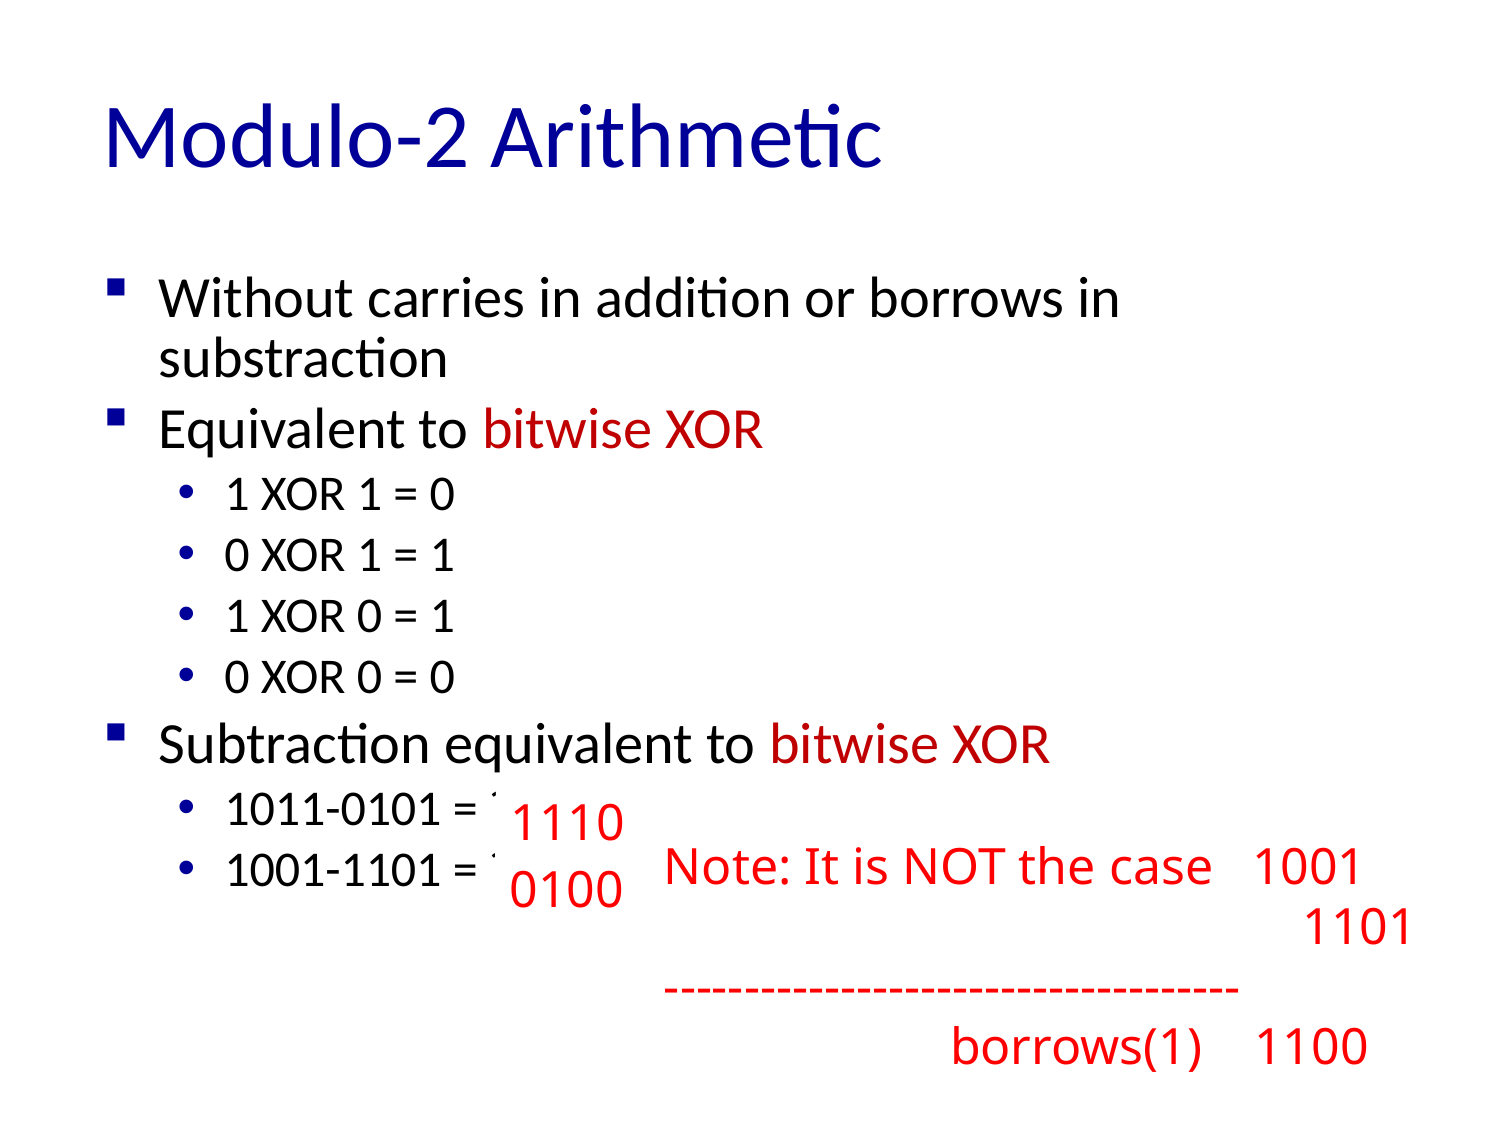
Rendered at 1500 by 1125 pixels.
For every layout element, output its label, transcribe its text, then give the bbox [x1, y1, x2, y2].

text_box 0100 [495, 849, 649, 925]
text_box Note: It is NOT the case 1001 1101 ------------------------------------ borrows(1) 1100 [649, 827, 1490, 1082]
list Without carries in addition or borrows in substraction Equivalent to bitwise XOR 1 XOR 1 = 0 0 XOR 1 = 1 1 XOR 0 = 1 0 XOR 0 = 0 Subtraction equivalent to bitwise XOR 1011-0101 = ? 1001-1101 = ? [87, 262, 1363, 1025]
title Modulo-2 Arithmetic [87, 37, 1363, 225]
text_box 1110 [495, 783, 649, 849]
